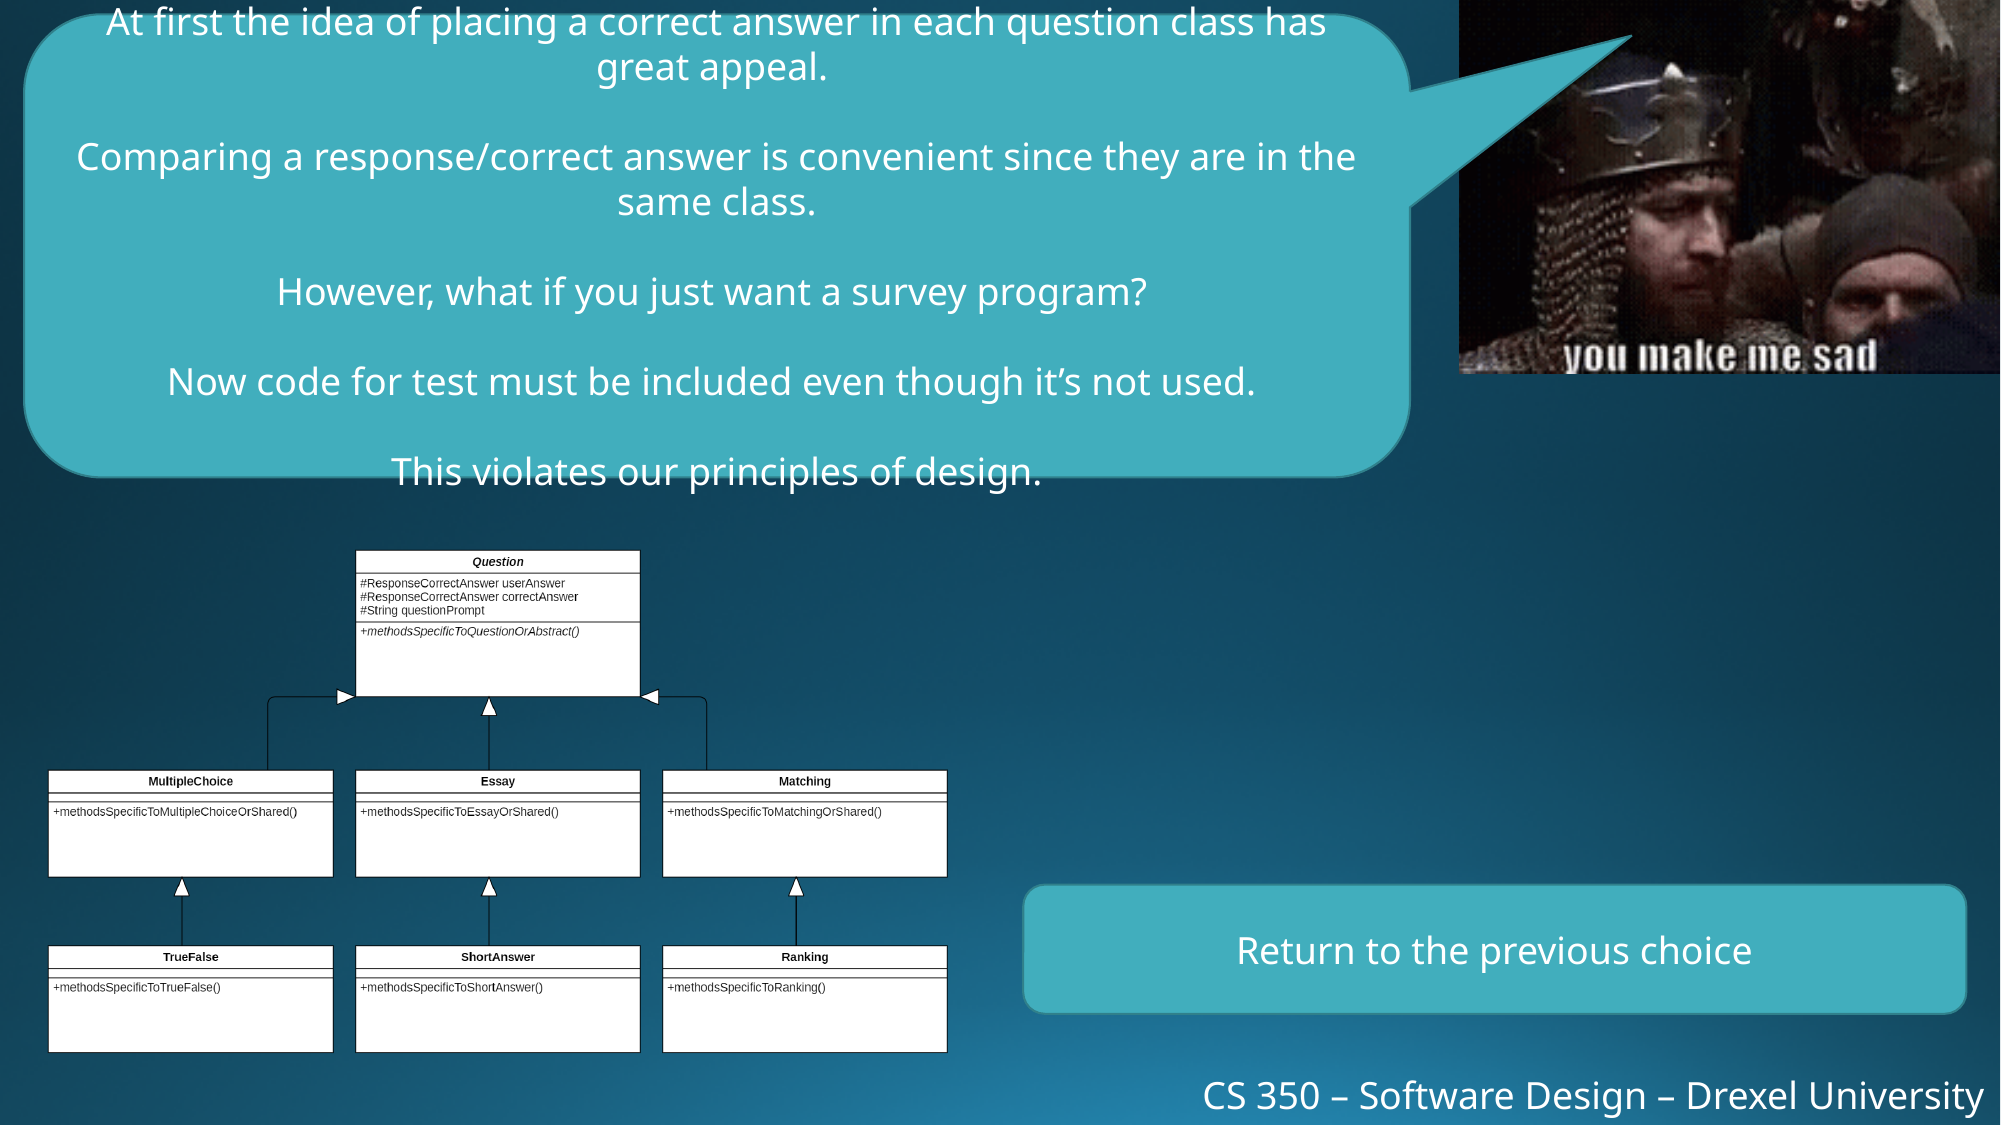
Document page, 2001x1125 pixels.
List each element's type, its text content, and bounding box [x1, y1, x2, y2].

text_box At first the idea of placing a correct answer in each question class has great appeal. Comparing a response/correct answer is convenient since they are in the same class. However, what if you just want a survey program? Now code for test must be included even though it’s not used. This violates our principles of design. [23, 13, 1459, 479]
picture [0, 0, 2001, 1125]
text_box CS 350 – Software Design – Drexel University [0, 1064, 2000, 1125]
text_box Return to the previous choice [1022, 883, 1968, 1015]
